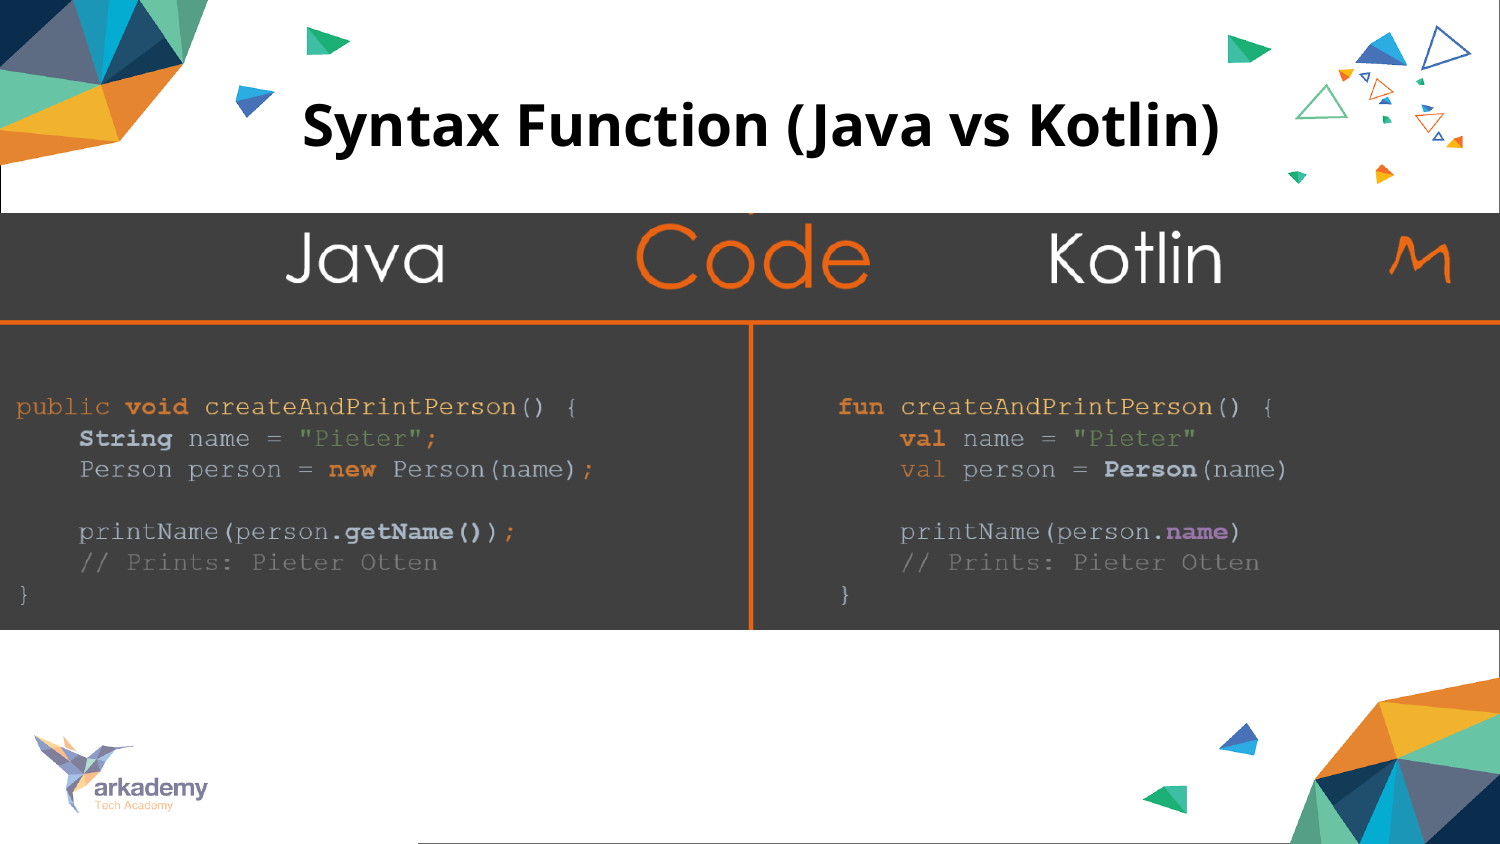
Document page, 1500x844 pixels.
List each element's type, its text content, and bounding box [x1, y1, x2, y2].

title Syntax Function (Java vs Kotlin) [287, 72, 1449, 167]
picture [0, 0, 1500, 844]
